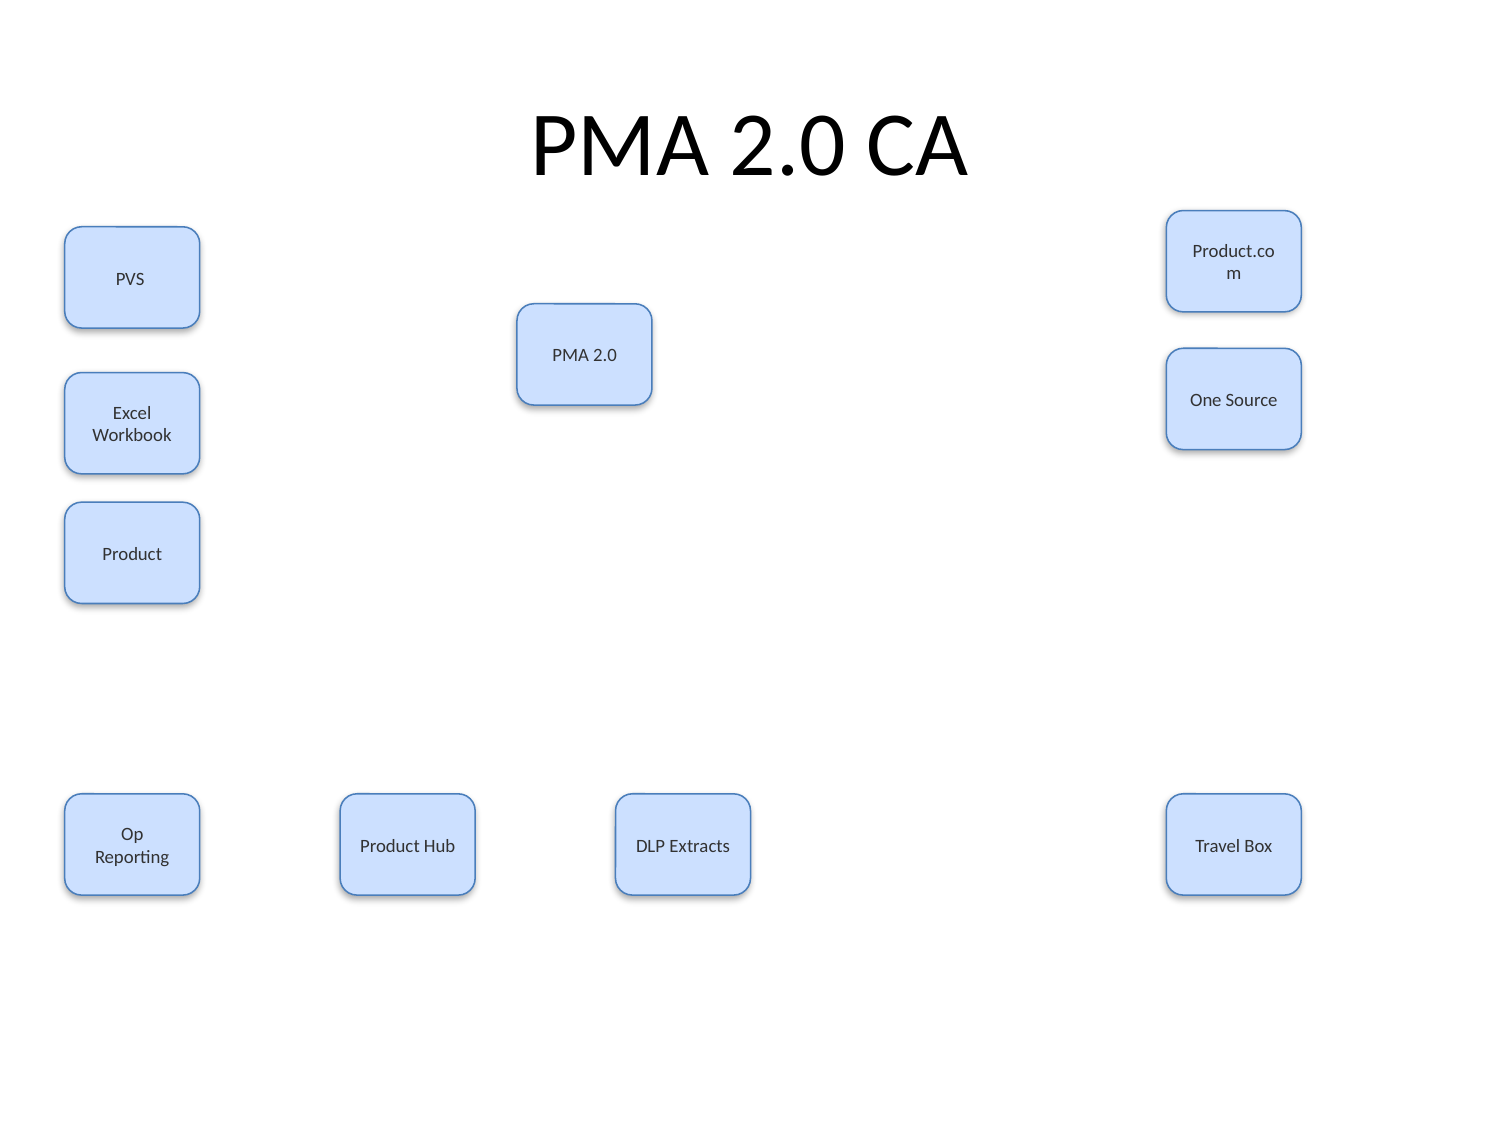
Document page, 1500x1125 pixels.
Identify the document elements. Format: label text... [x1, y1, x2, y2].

text_box PMA 2.0 [516, 302, 653, 406]
text_box Product.com [1165, 209, 1303, 313]
text_box Excel Workbook [63, 371, 201, 475]
text_box Travel Box [1165, 792, 1303, 896]
text_box One Source [1165, 347, 1303, 451]
text_box PVS [63, 225, 201, 329]
text_box Product Hub [339, 792, 476, 896]
title PMA 2.0 CA [75, 45, 1425, 233]
text_box DLP Extracts [614, 792, 752, 896]
text_box Op Reporting [63, 792, 201, 896]
text_box Product [63, 501, 201, 605]
